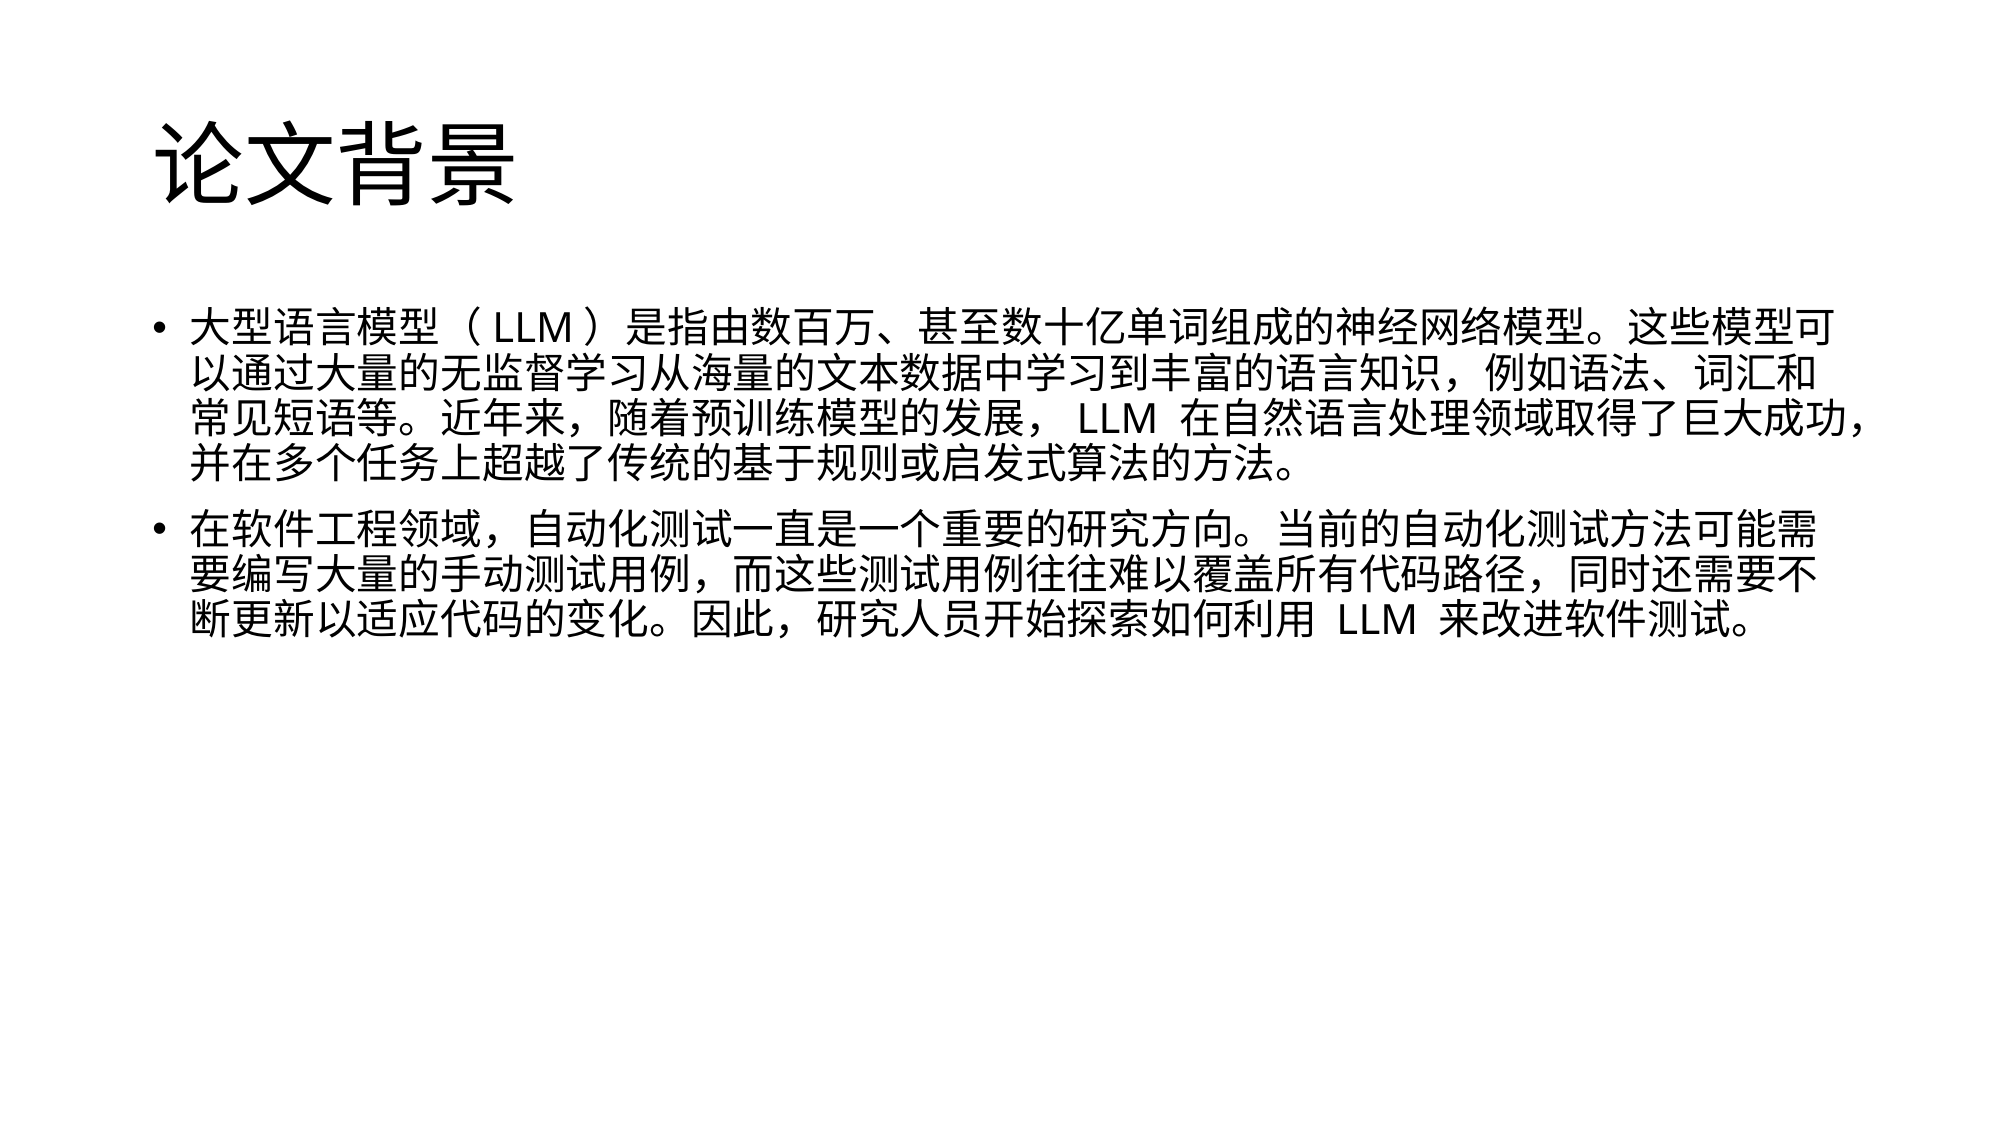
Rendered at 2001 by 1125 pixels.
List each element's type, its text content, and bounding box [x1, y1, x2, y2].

list 大型语言模型（LLM）是指由数百万、甚至数十亿单词组成的神经网络模型。这些模型可以通过大量的无监督学习从海量的文本数据中学习到丰富的语言知识，例如语法、词汇和常见短语等。近年来，随着预训练模型的发展，LLM 在自然语言处理领域取得了巨大成功，并在多个任务上超越了传统的基于规则或启发式算法的方法。 在软件工程领域，自动化测试一直是一个重要的研究方向。当前的自动化测试方法可能需要编写大量的手动测试用例，而这些测试用例往往难以覆盖所有代码路径，同时还需要不断更新以适应代码的变化。因此，研究人员开始探索如何利用 LLM 来改进软件测试。 [137, 299, 1863, 1014]
title 论文背景 [137, 59, 1863, 278]
